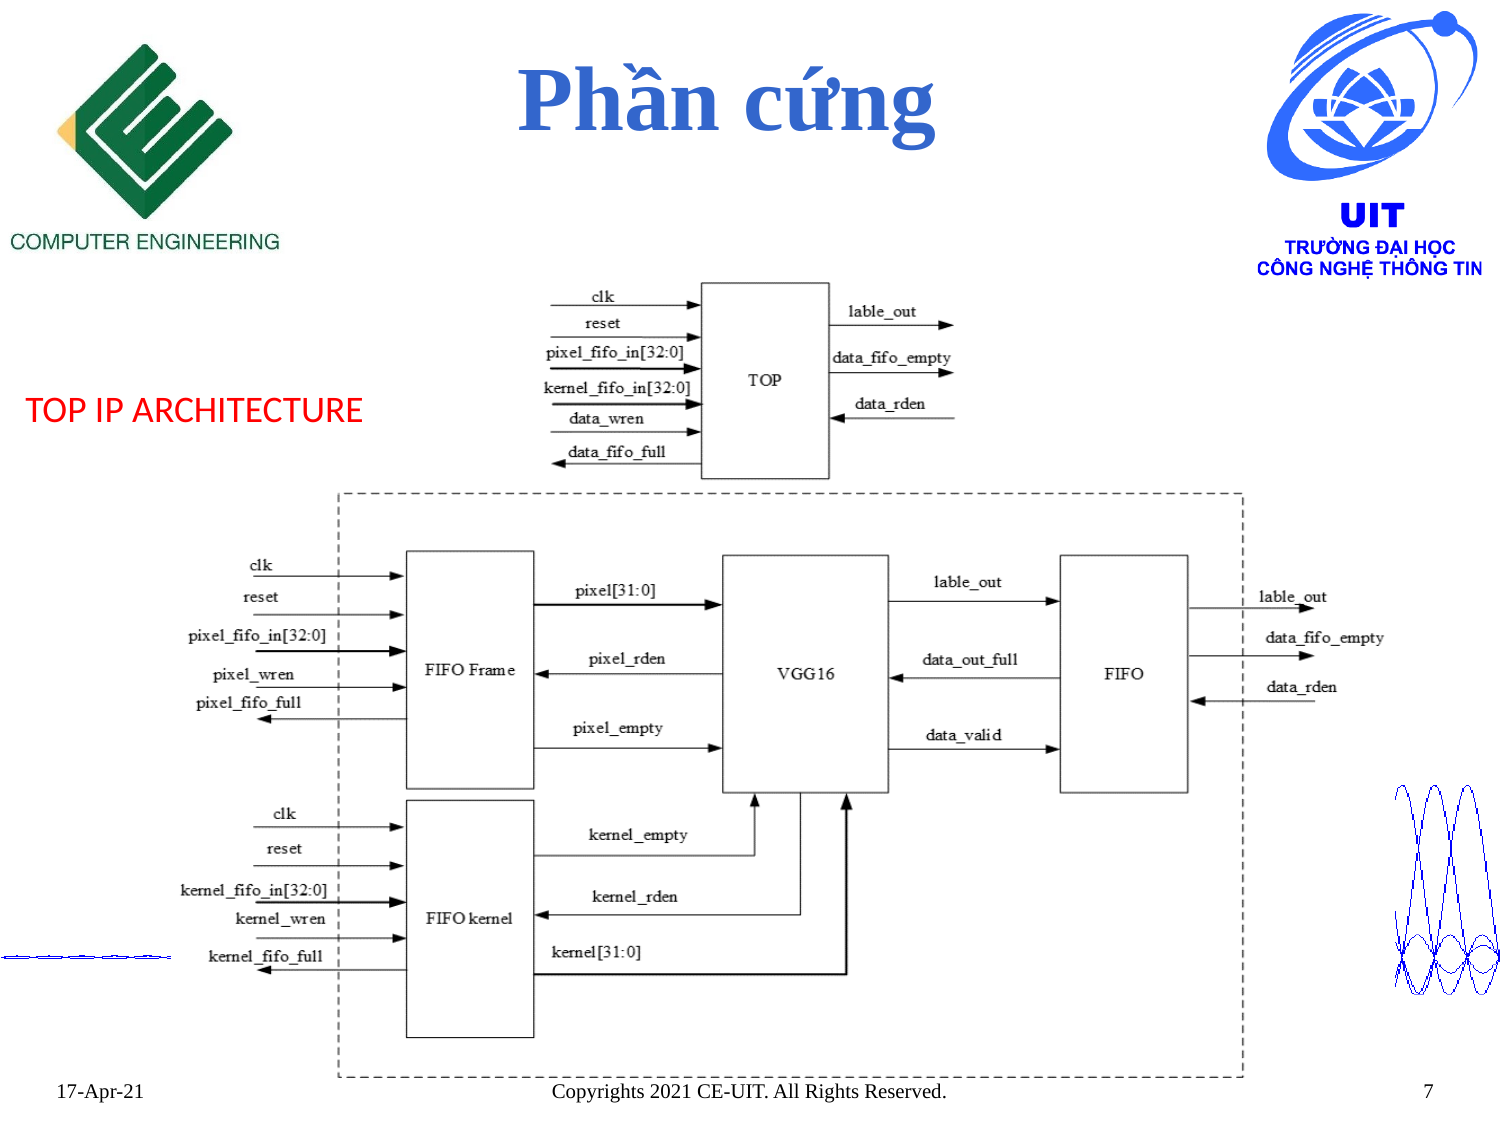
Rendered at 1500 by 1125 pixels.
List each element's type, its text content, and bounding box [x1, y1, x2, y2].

picture [1257, 11, 1482, 279]
slide_number Copyrights 2021 CE-UIT. All Rights Reserved. [549, 1086, 951, 1105]
text_box TOP IP ARCHITECTURE [10, 378, 165, 438]
picture [8, 34, 285, 254]
slide_number 7 [1417, 1077, 1451, 1105]
footer 17-Apr-21 [54, 1077, 150, 1106]
title Phần cứng [517, 39, 983, 151]
picture [1, 282, 1500, 1078]
